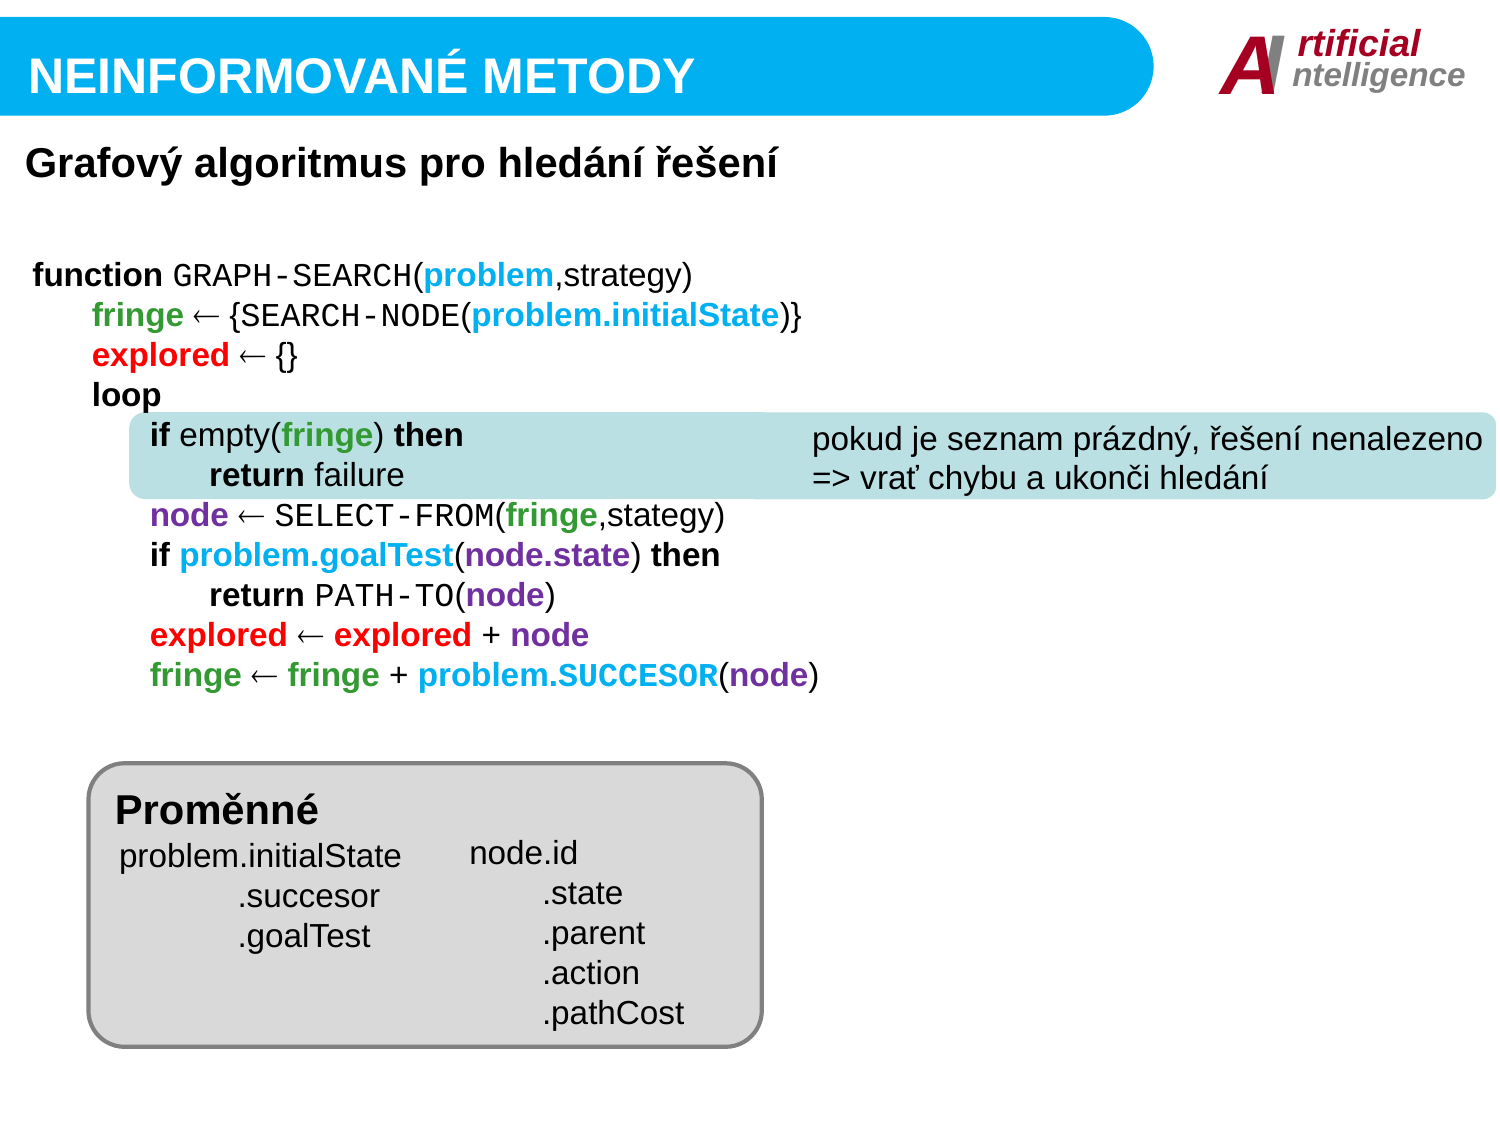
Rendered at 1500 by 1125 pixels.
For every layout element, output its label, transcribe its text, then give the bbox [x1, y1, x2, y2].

text_box [88, 763, 762, 1047]
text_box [1219, 10, 1483, 113]
text_box pokud je seznam prázdný, řešení nenalezeno => vrať chybu a ukonči hledání [873, 409, 1500, 504]
text_box Grafový algoritmus pro hledání řešení [10, 128, 890, 193]
text_box [0, 19, 1152, 114]
text_box Proměnné [100, 775, 545, 841]
text_box problem.initialState .succesor .goalTest [104, 826, 418, 962]
text_box function GRAPH-SEARCH(problem,strategy) fringe  {SEARCH-NODE(problem.initialState)} explored  {} loop if empty(fringe) then return failure node  SELECT-FROM(fringe,stategy) if problem.goalTest(node.state) then return PATH-TO(node) explored  explored + node fringe  fringe + problem.succesor(node) [17, 246, 873, 700]
text_box node.id .state .parent .action .pathCost [454, 823, 809, 1038]
text_box Neinformované metody [13, 36, 712, 111]
